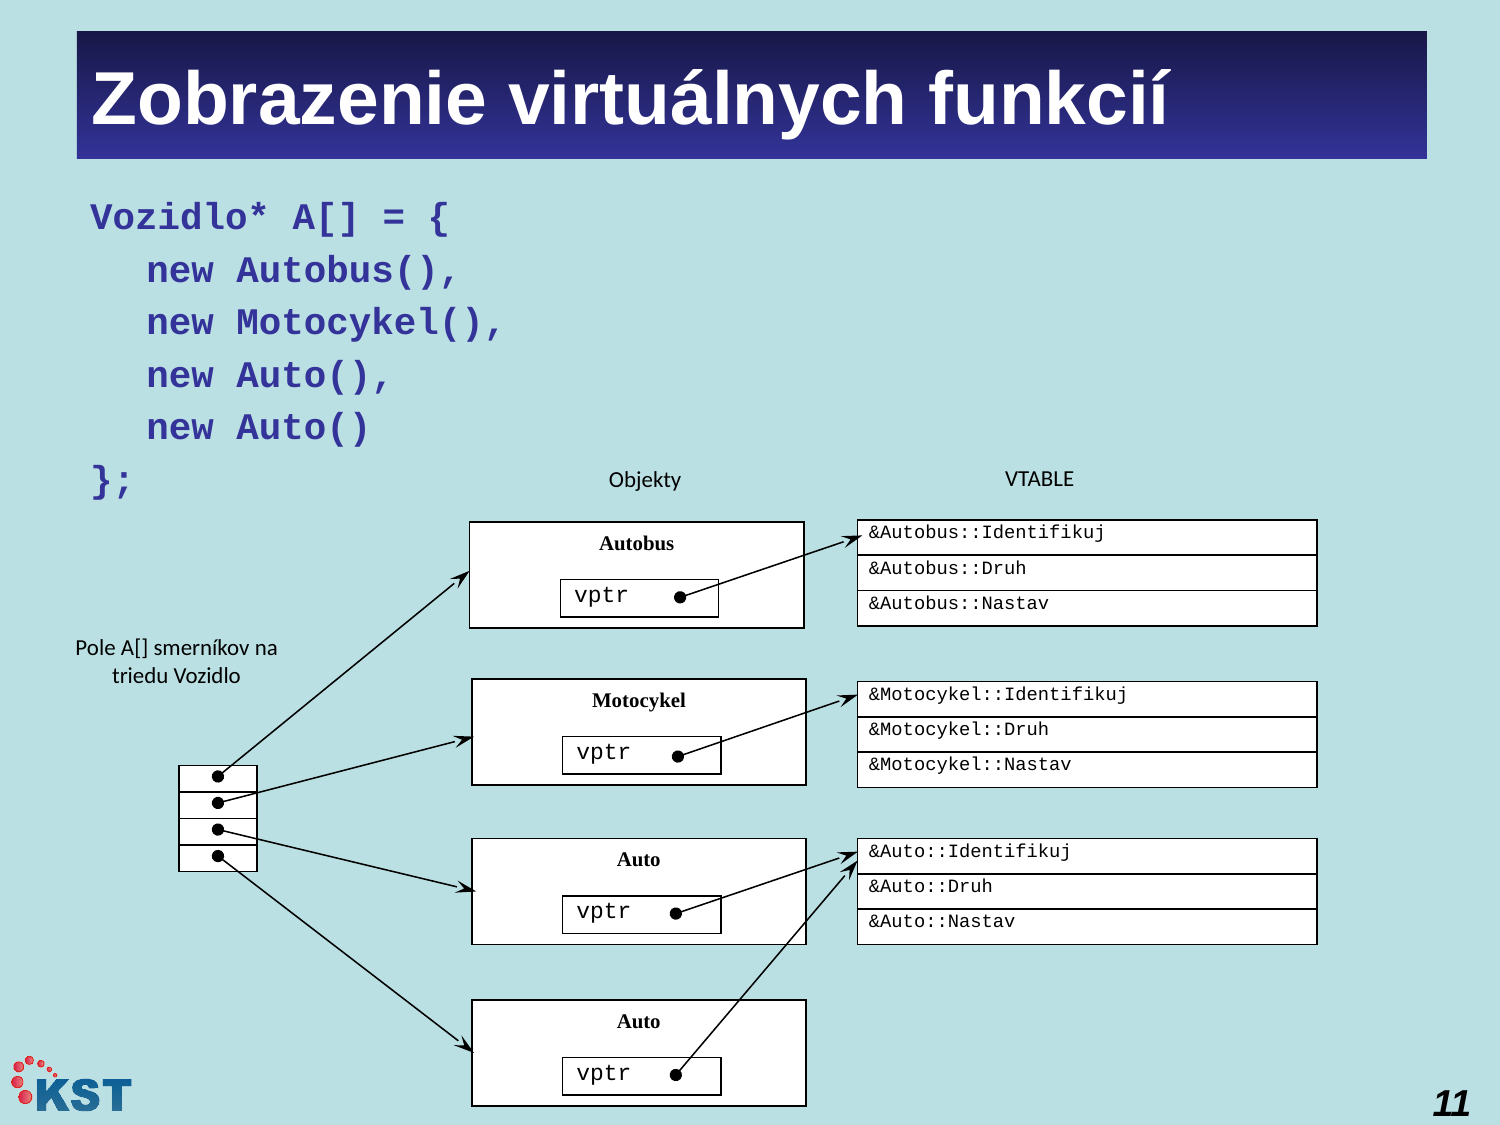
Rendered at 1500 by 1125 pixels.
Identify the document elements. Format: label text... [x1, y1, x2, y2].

title Zobrazenie virtuálnych funkcií [76, 30, 1428, 159]
list Vozidlo* A[] = { new Autobus(), new Motocykel(), new Auto(), new Auto() }; [75, 184, 719, 454]
picture [11, 1056, 134, 1116]
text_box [52, 455, 1318, 1107]
text_box 11 [1417, 1071, 1498, 1119]
